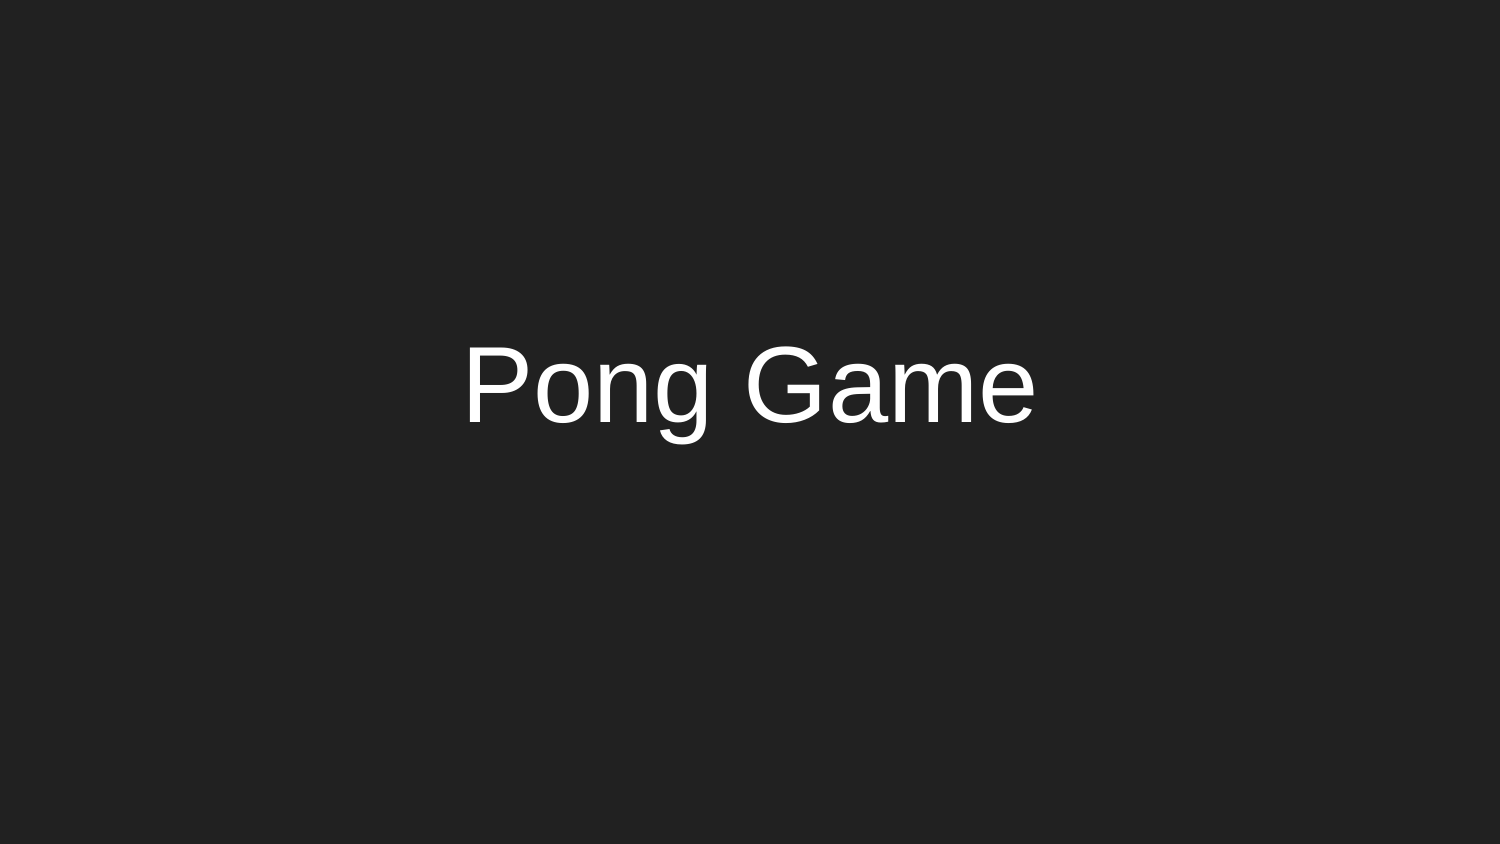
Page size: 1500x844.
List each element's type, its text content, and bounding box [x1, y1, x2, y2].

title Pong Game [51, 122, 1449, 459]
